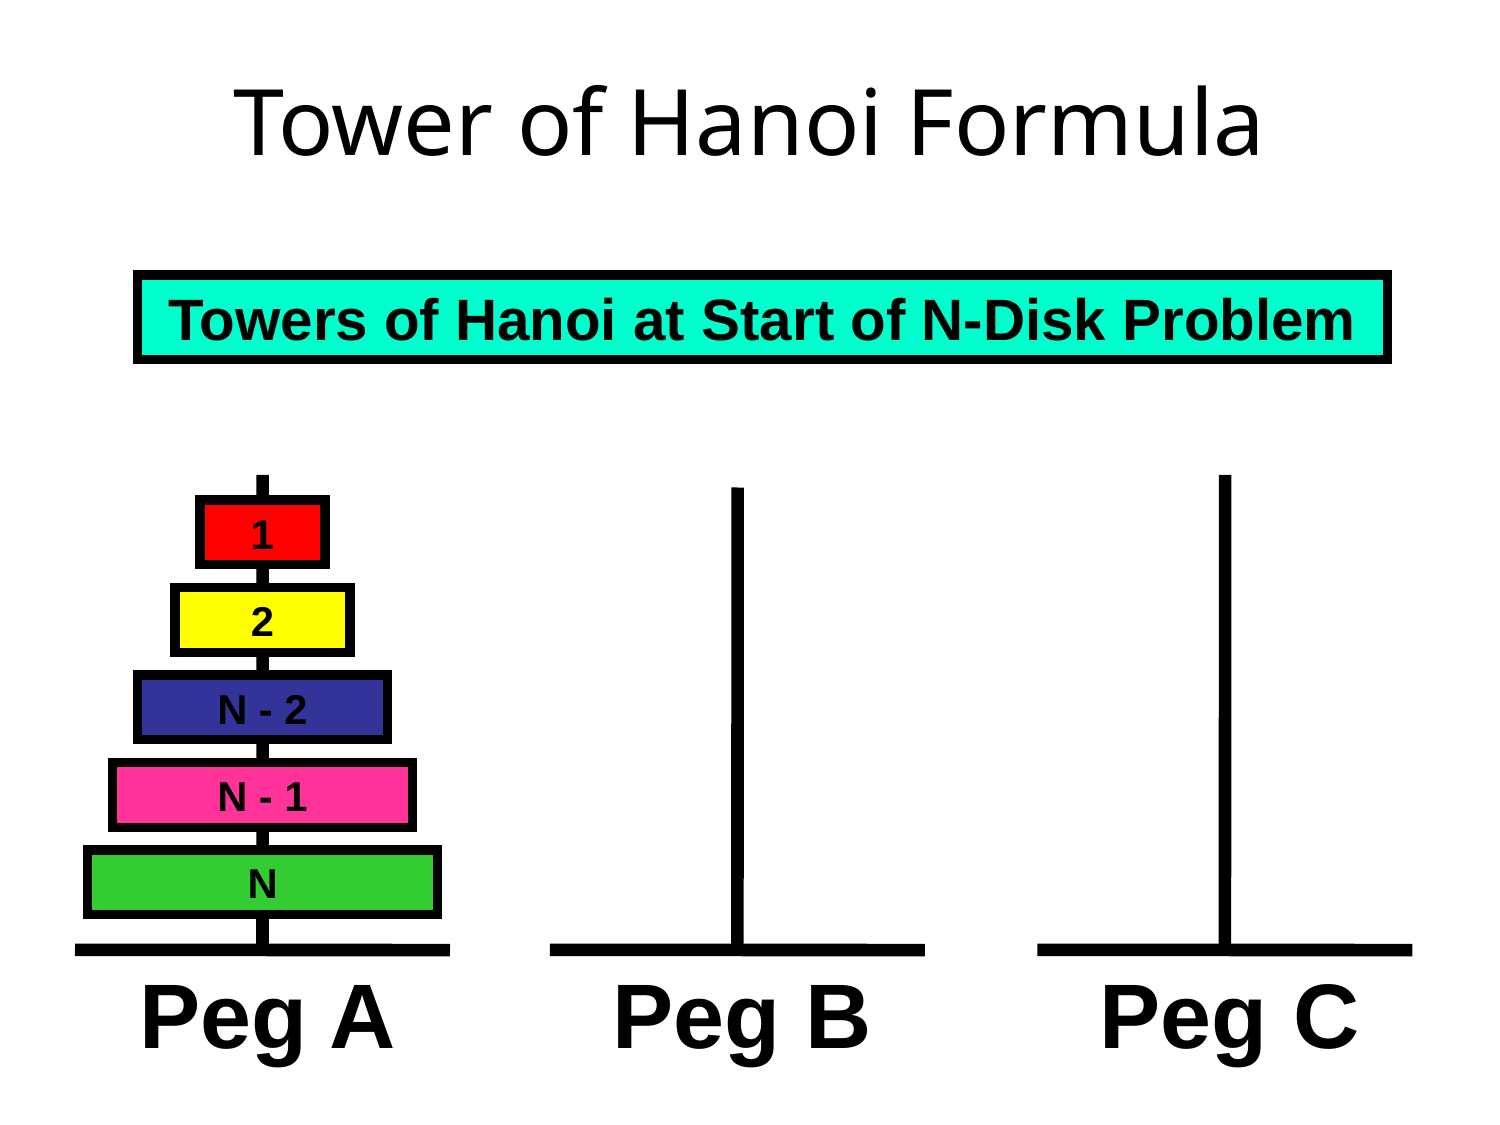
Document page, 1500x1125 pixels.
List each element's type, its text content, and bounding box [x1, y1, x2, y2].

title Tower of Hanoi Formula [0, 24, 1500, 213]
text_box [74, 474, 1413, 1076]
text_box Towers of Hanoi at Start of N-Disk Problem [137, 275, 1388, 360]
